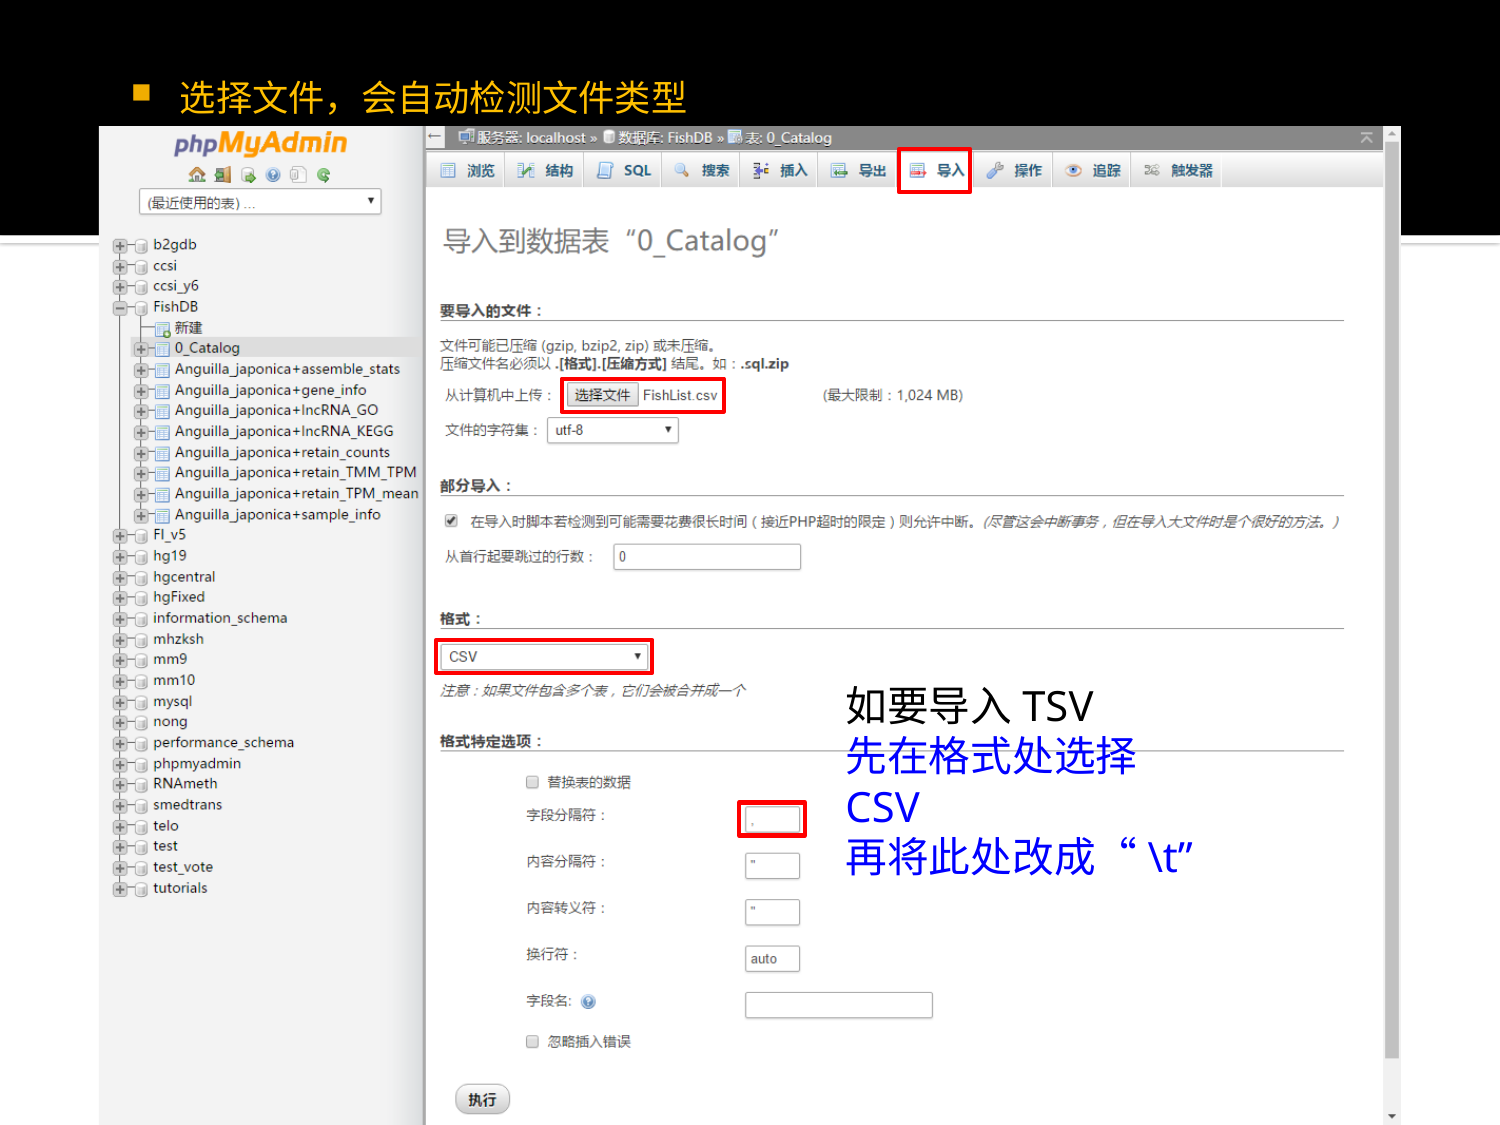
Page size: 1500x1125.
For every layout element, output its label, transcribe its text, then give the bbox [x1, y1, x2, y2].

list 选择文件，会自动检测文件类型 [103, 59, 1397, 125]
picture [98, 125, 1401, 1125]
